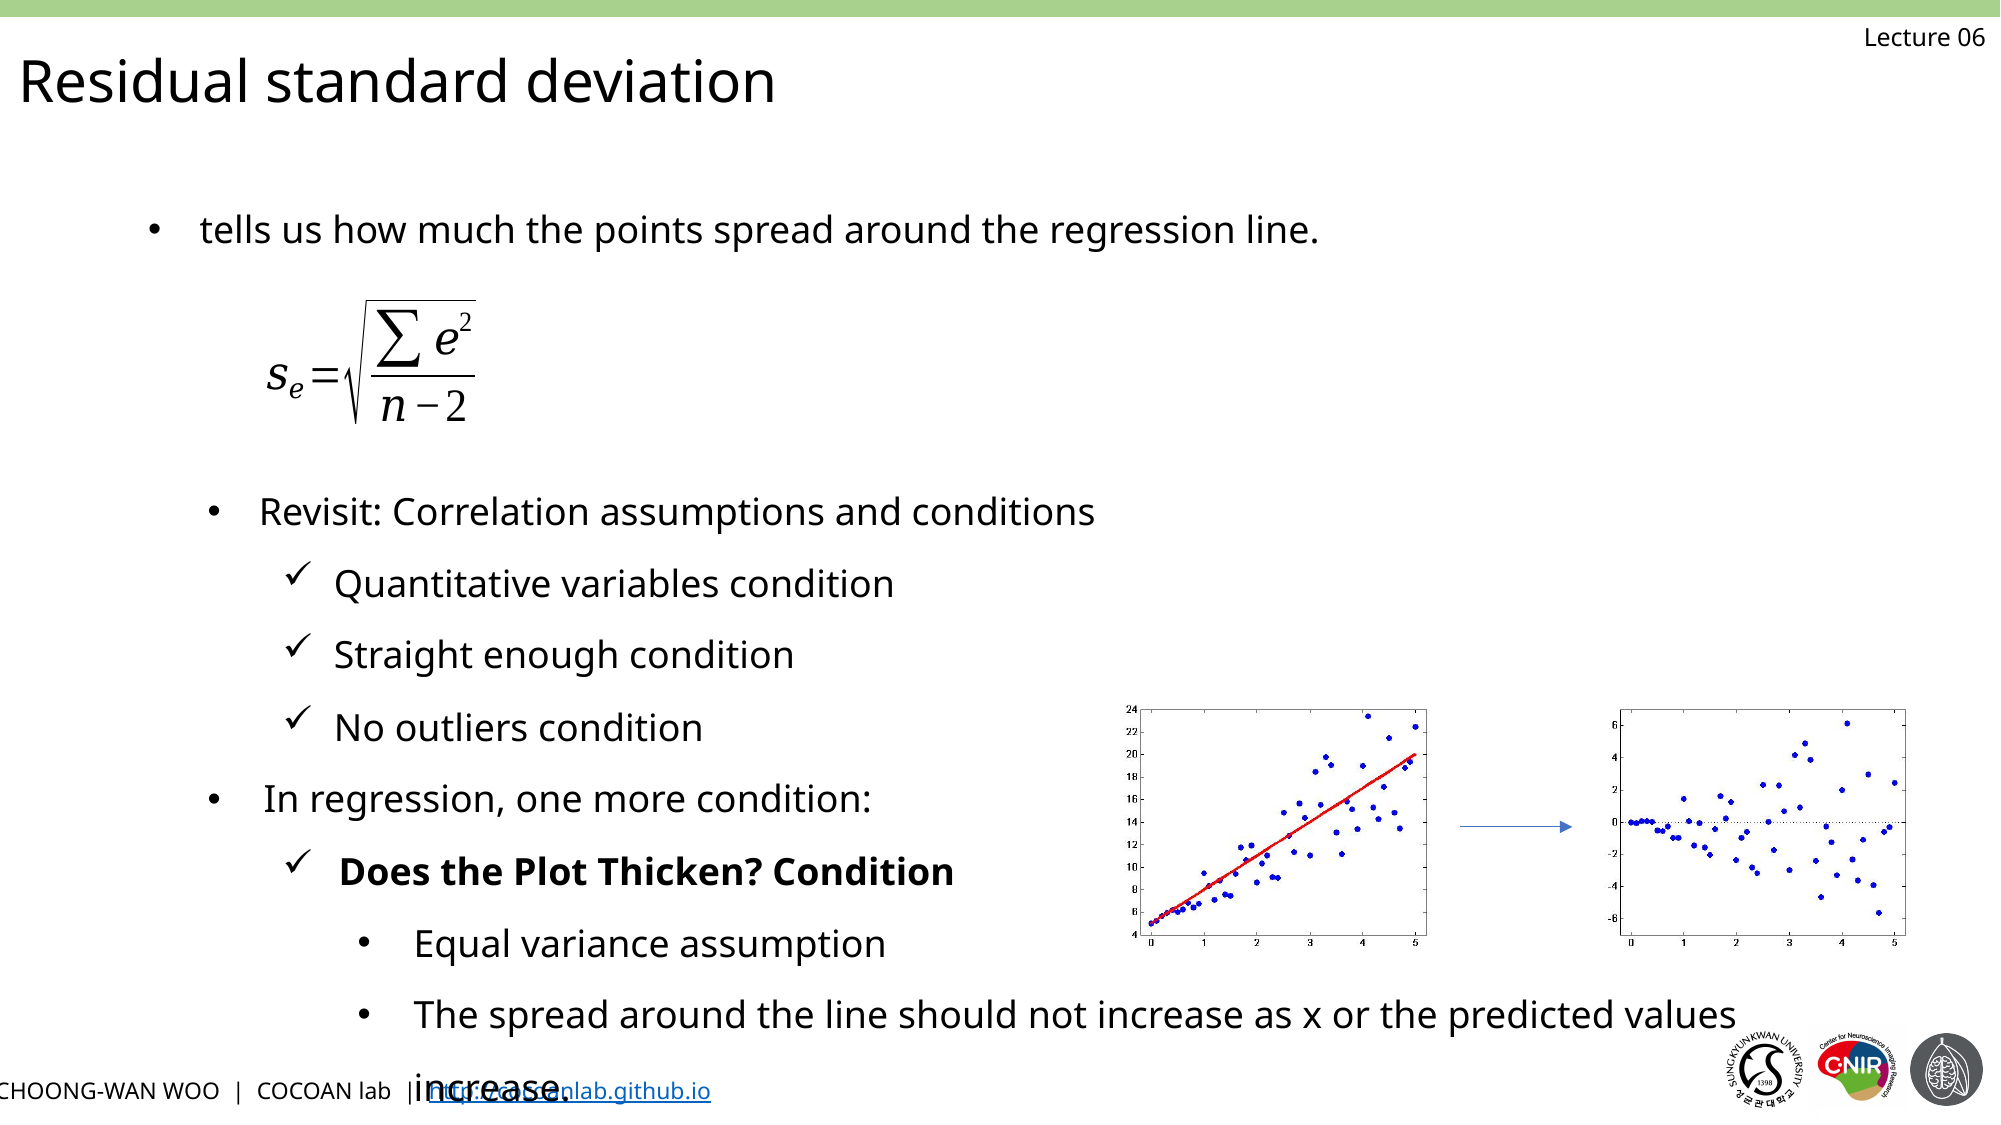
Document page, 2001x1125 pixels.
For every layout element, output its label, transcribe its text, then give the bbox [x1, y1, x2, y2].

text_box Revisit: Correlation assumptions and conditions Quantitative variables condition Straight enough condition No outliers condition In regression, one more condition: Does the Plot Thicken? Condition Equal variance assumption The spread around the line should not increase as x or the predicted values increase. [192, 453, 1869, 1116]
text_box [1092, 688, 1940, 965]
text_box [1709, 1014, 1983, 1125]
text_box CHOONG-WAN WOO | COCOAN lab | http://cocoanlab.github.io [0, 1069, 192, 1116]
text_box Lecture 06 [1623, 13, 2000, 59]
text_box [0, 0, 2000, 18]
text_box Residual standard deviation [3, 36, 793, 122]
